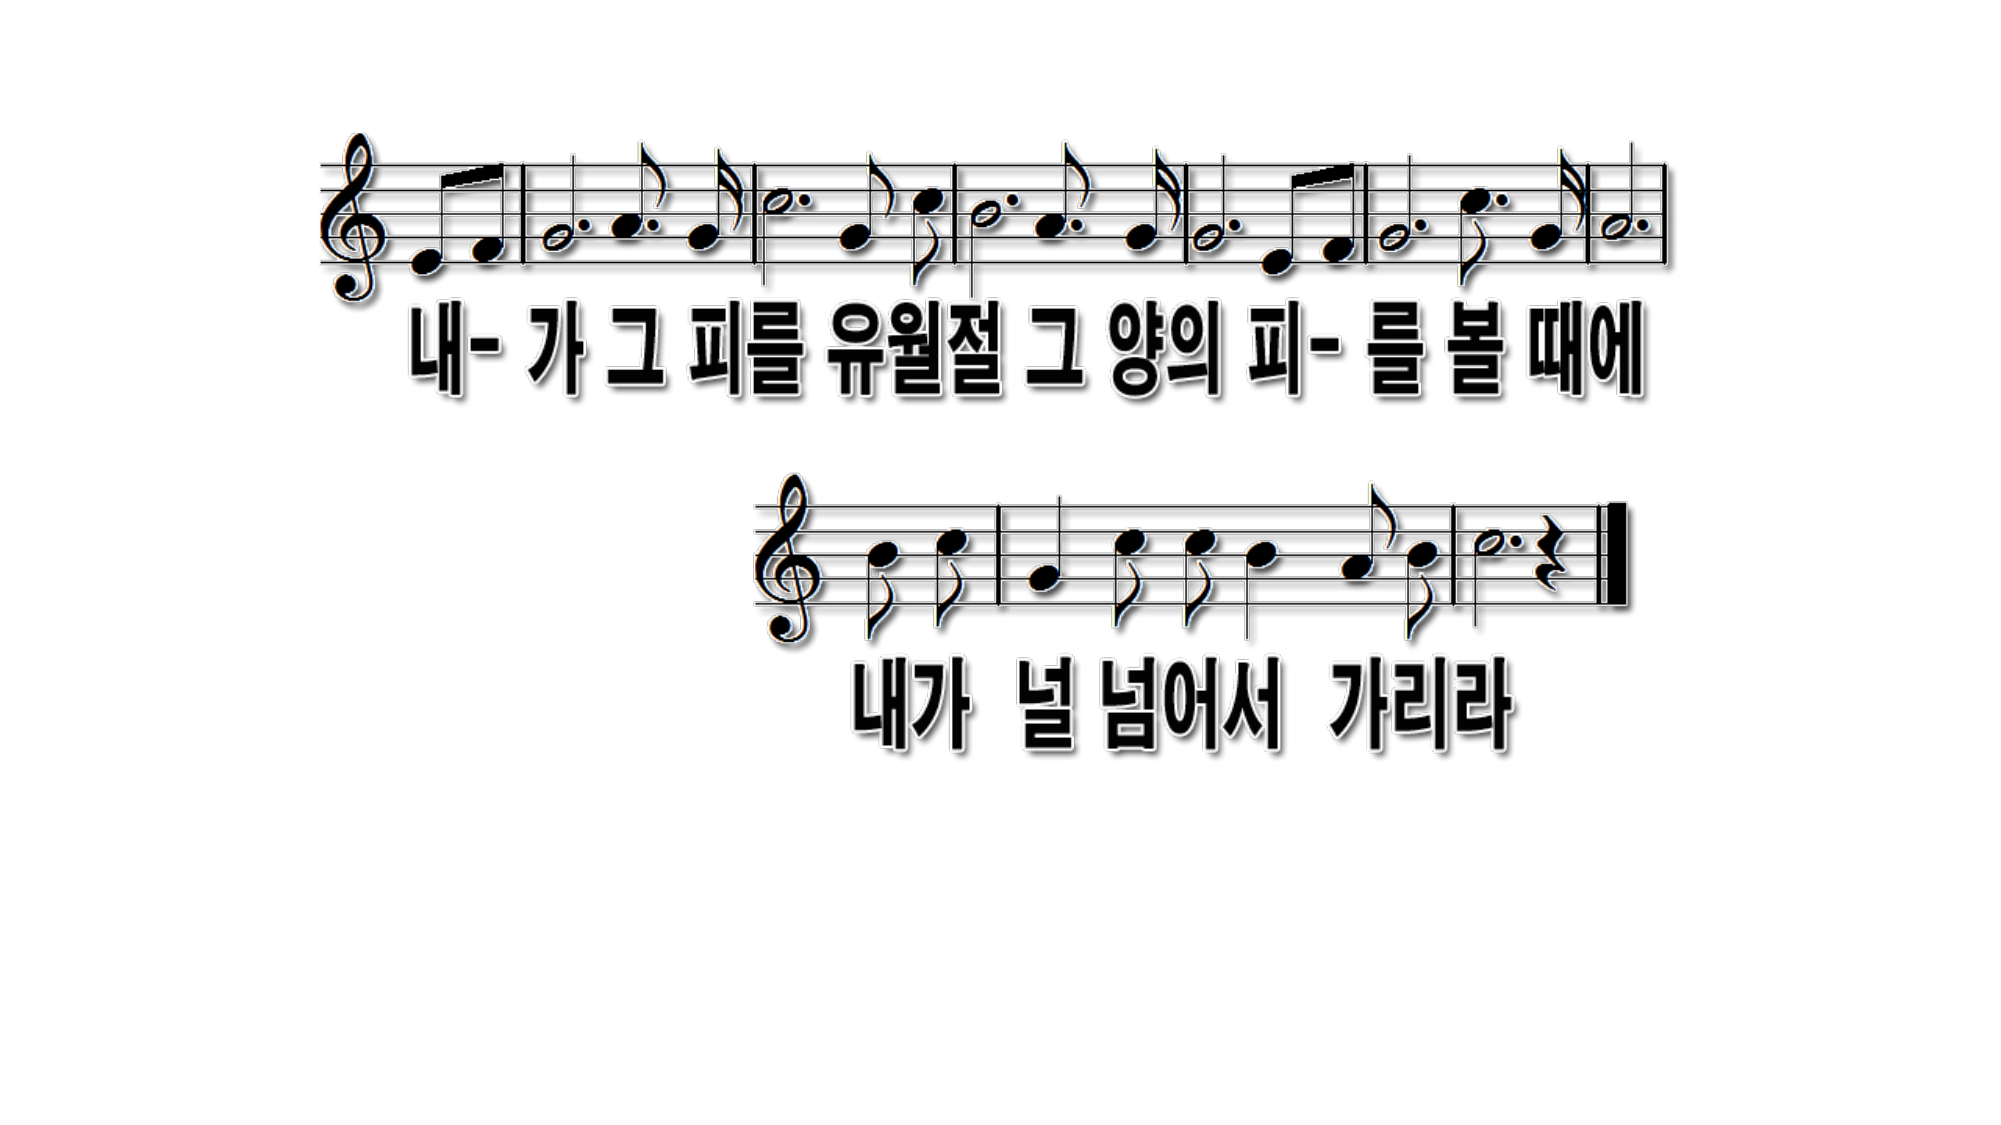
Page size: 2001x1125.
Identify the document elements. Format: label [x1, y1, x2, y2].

picture [249, 0, 1750, 835]
